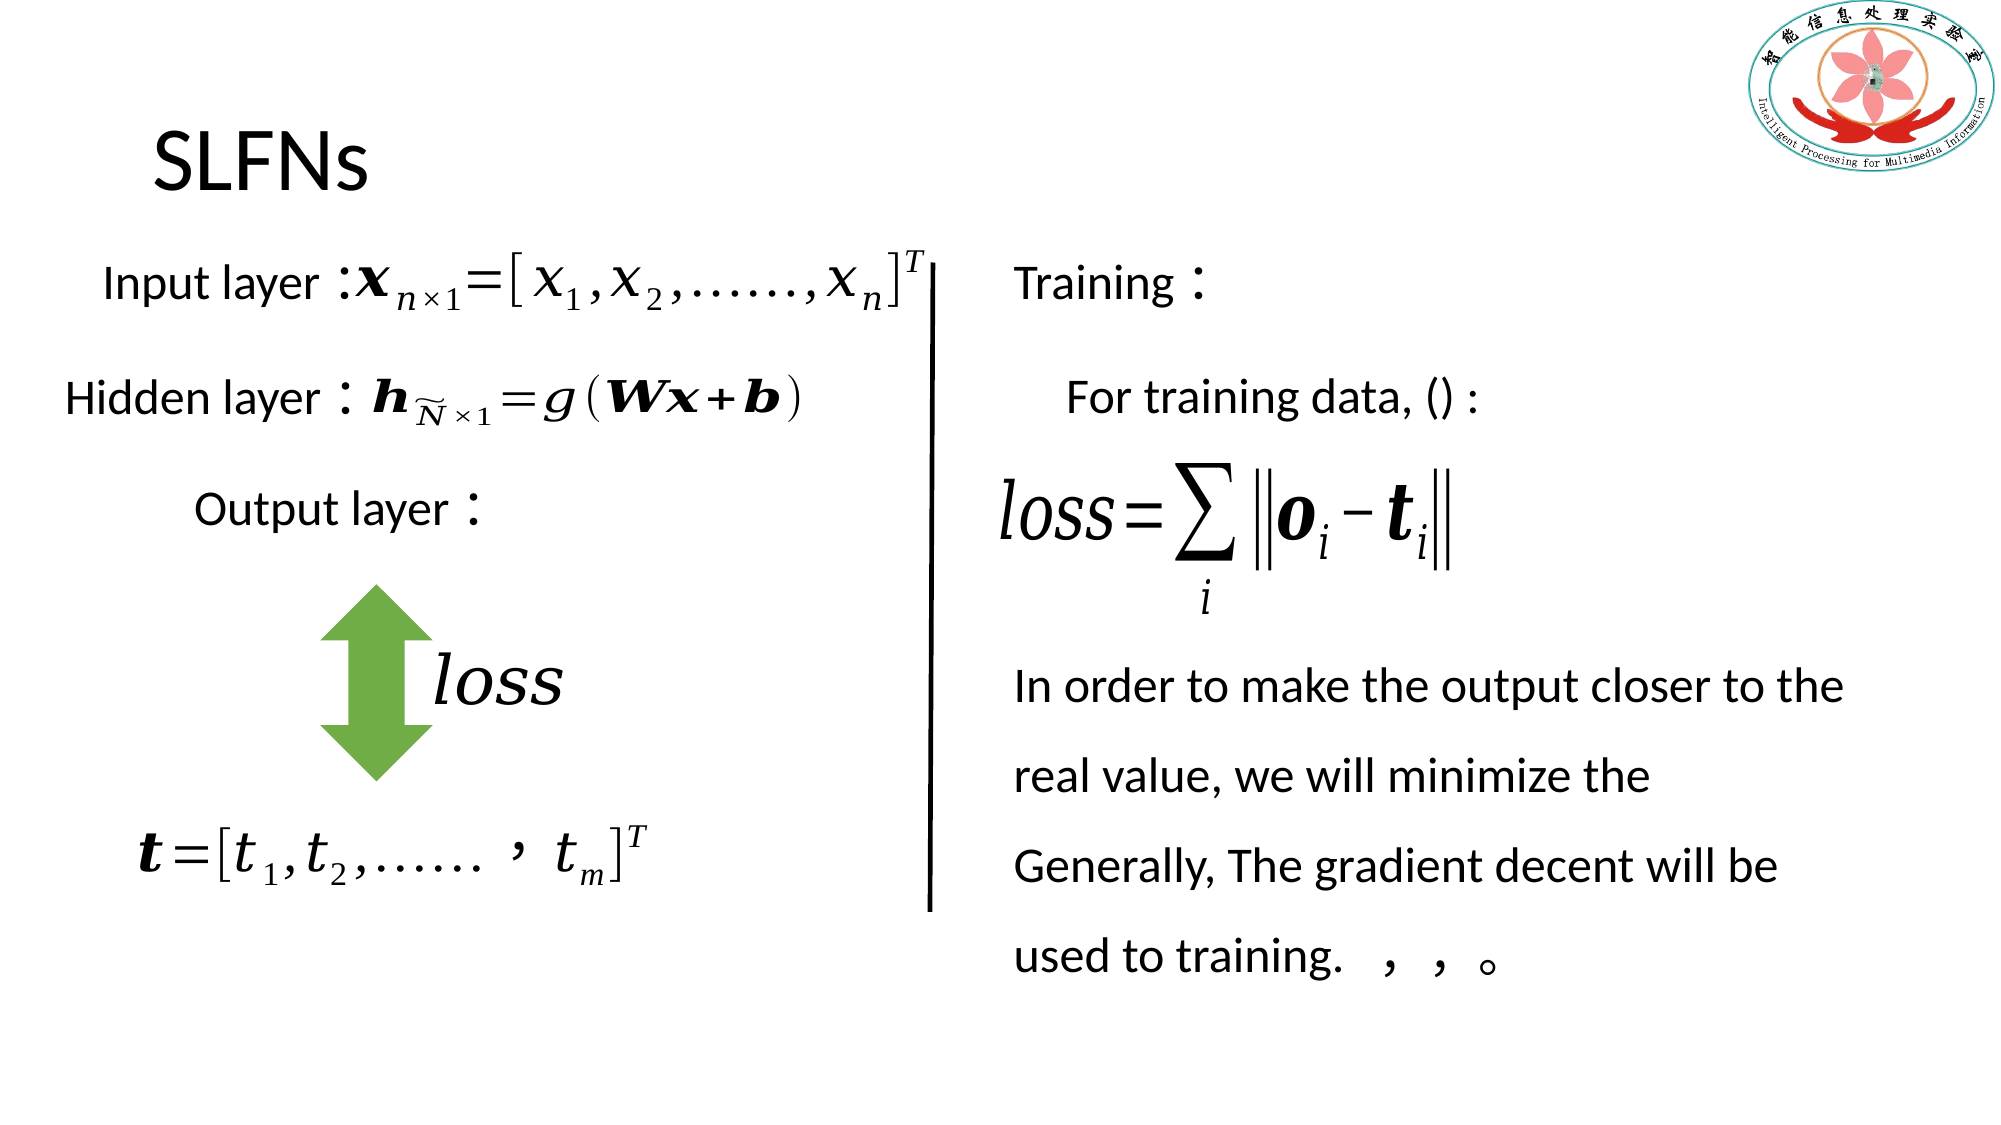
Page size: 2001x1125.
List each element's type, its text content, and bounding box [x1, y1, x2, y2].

title SLFNs [137, 45, 1863, 263]
text_box Training： [998, 242, 1628, 318]
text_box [929, 262, 933, 912]
text_box [319, 583, 434, 783]
picture [1748, 0, 1995, 172]
text_box Input layer： [87, 241, 422, 317]
text_box Hidden layer： [49, 357, 399, 432]
